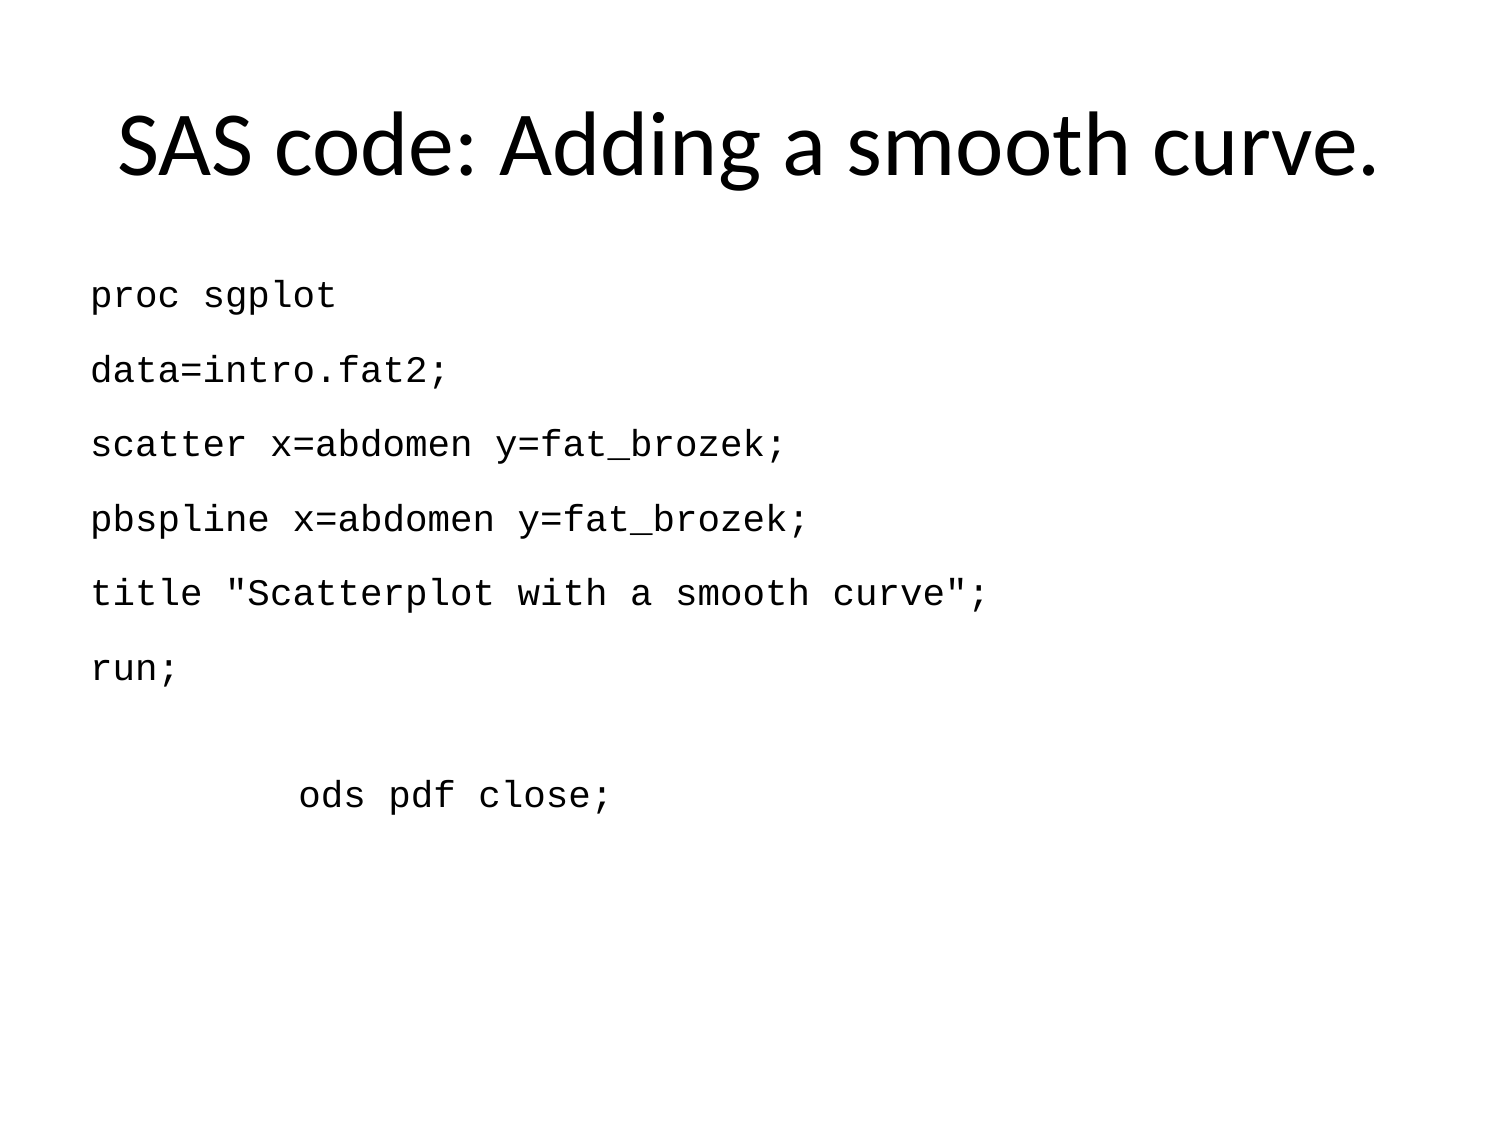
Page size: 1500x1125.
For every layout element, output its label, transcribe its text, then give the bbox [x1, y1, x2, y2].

title SAS code: Adding a smooth curve. [75, 45, 1425, 233]
list proc sgplot data=intro.fat2; scatter x=abdomen y=fat_brozek; pbspline x=abdomen y=fat_brozek; title "Scatterplot with a smooth curve"; run; ods pdf close; [75, 262, 1425, 1005]
